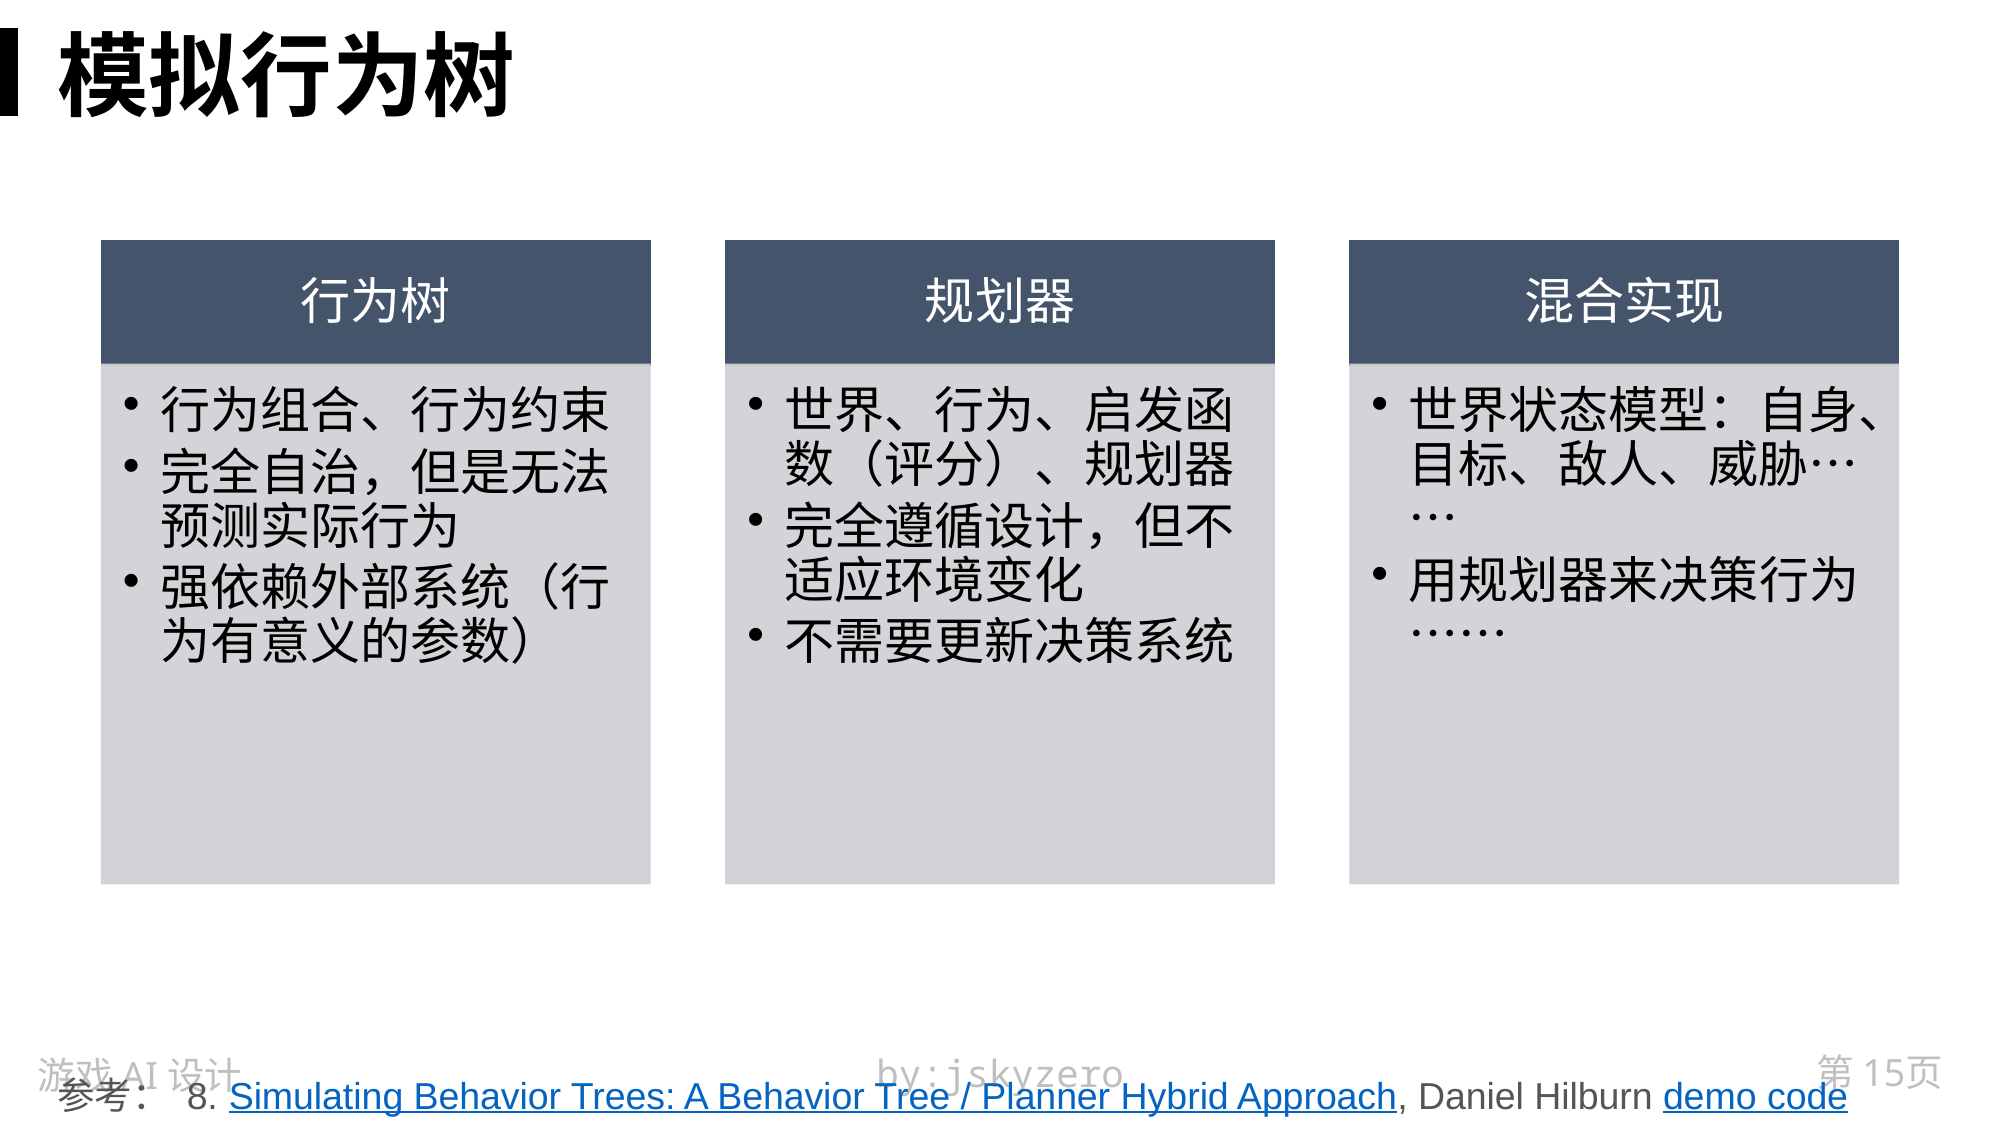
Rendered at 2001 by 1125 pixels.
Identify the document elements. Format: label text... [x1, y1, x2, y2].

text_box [101, 214, 1899, 911]
text_box 参考： 8. Simulating Behavior Trees: A Behavior Tree / Planner Hybrid Approach, Daniel Hilburn demo code [42, 1064, 1958, 1125]
title 模拟行为树 [42, 0, 1958, 160]
